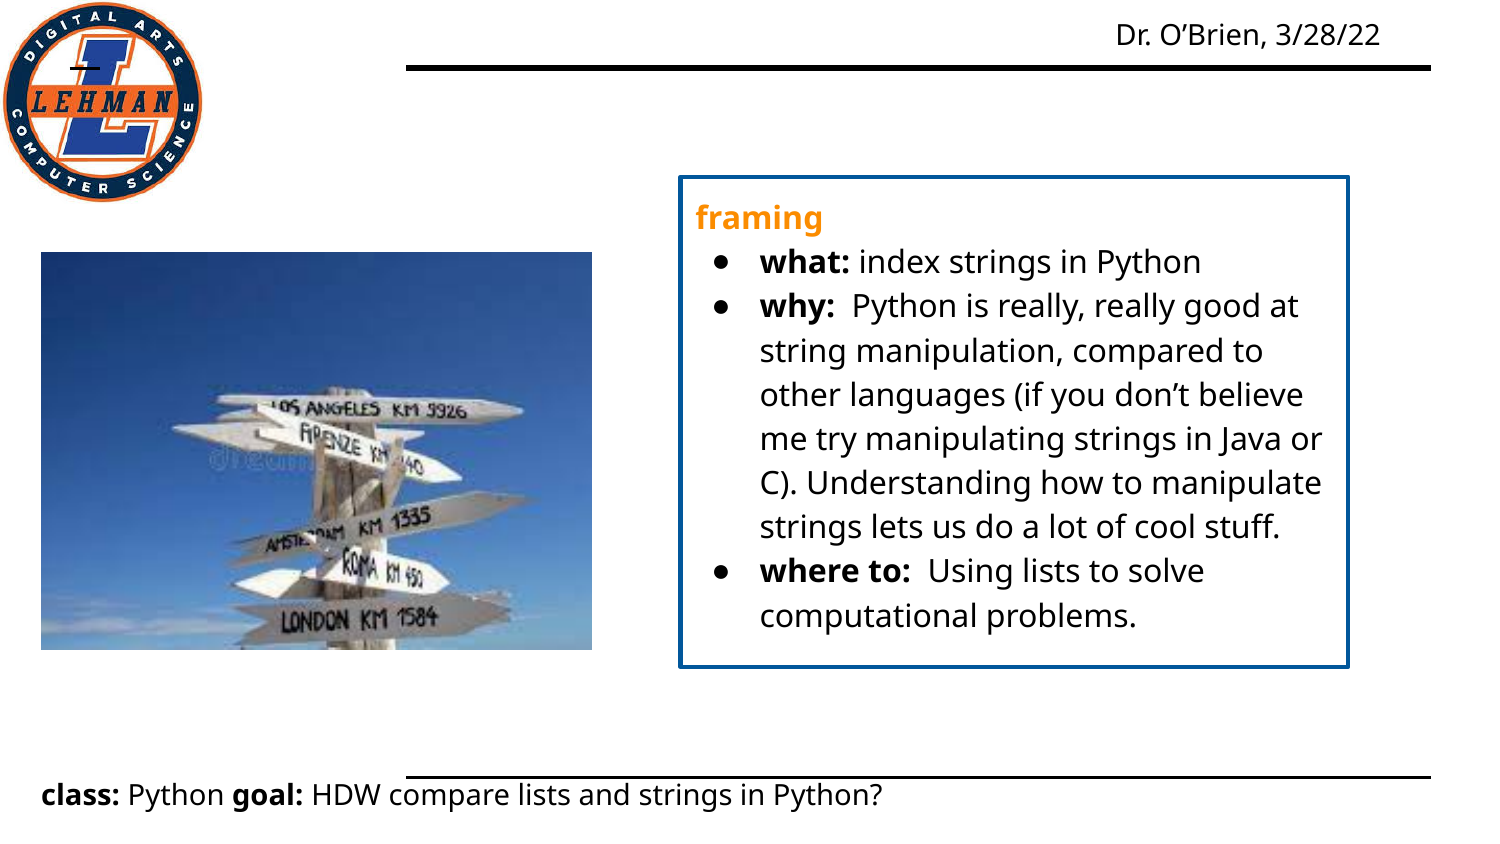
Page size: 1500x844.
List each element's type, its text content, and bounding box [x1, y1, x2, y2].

picture [40, 251, 592, 651]
picture [0, 0, 204, 204]
text_box framing what: index strings in Python why: Python is really, really good at string manipulation, compared to other languages (if you don’t believe me try manipulating strings in Java or C). Understanding how to manipulate strings lets us do a lot of cool stuff. where to: Using lists to solve computational problems. [680, 176, 1349, 667]
